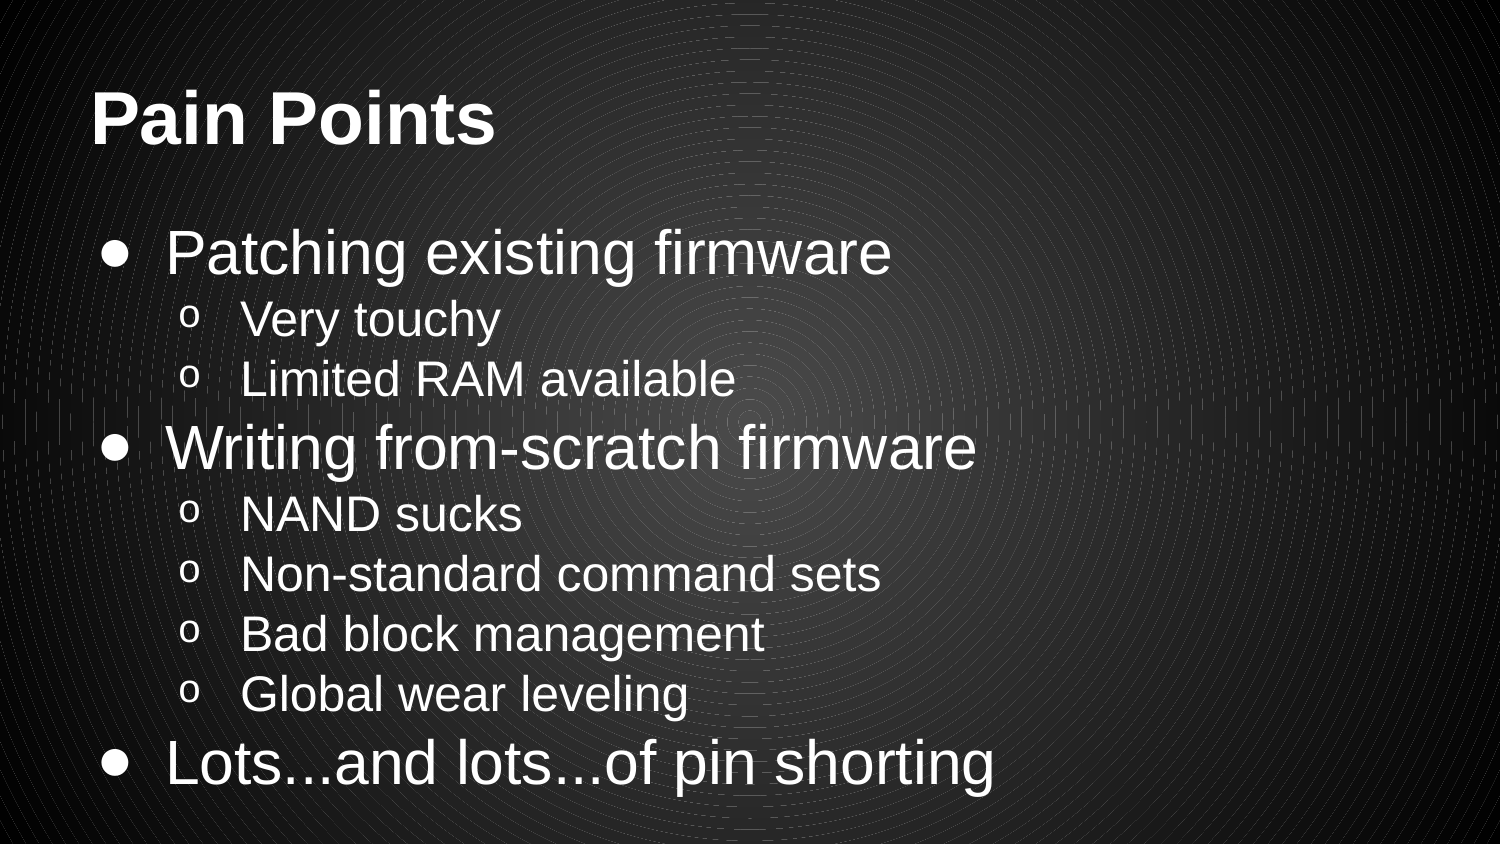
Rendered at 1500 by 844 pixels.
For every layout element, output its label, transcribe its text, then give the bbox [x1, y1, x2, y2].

list Patching existing firmware Very touchy Limited RAM available Writing from-scratch firmware NAND sucks Non-standard command sets Bad block management Global wear leveling Lots...and lots...of pin shorting [75, 196, 1425, 808]
title Pain Points [75, 33, 1425, 175]
